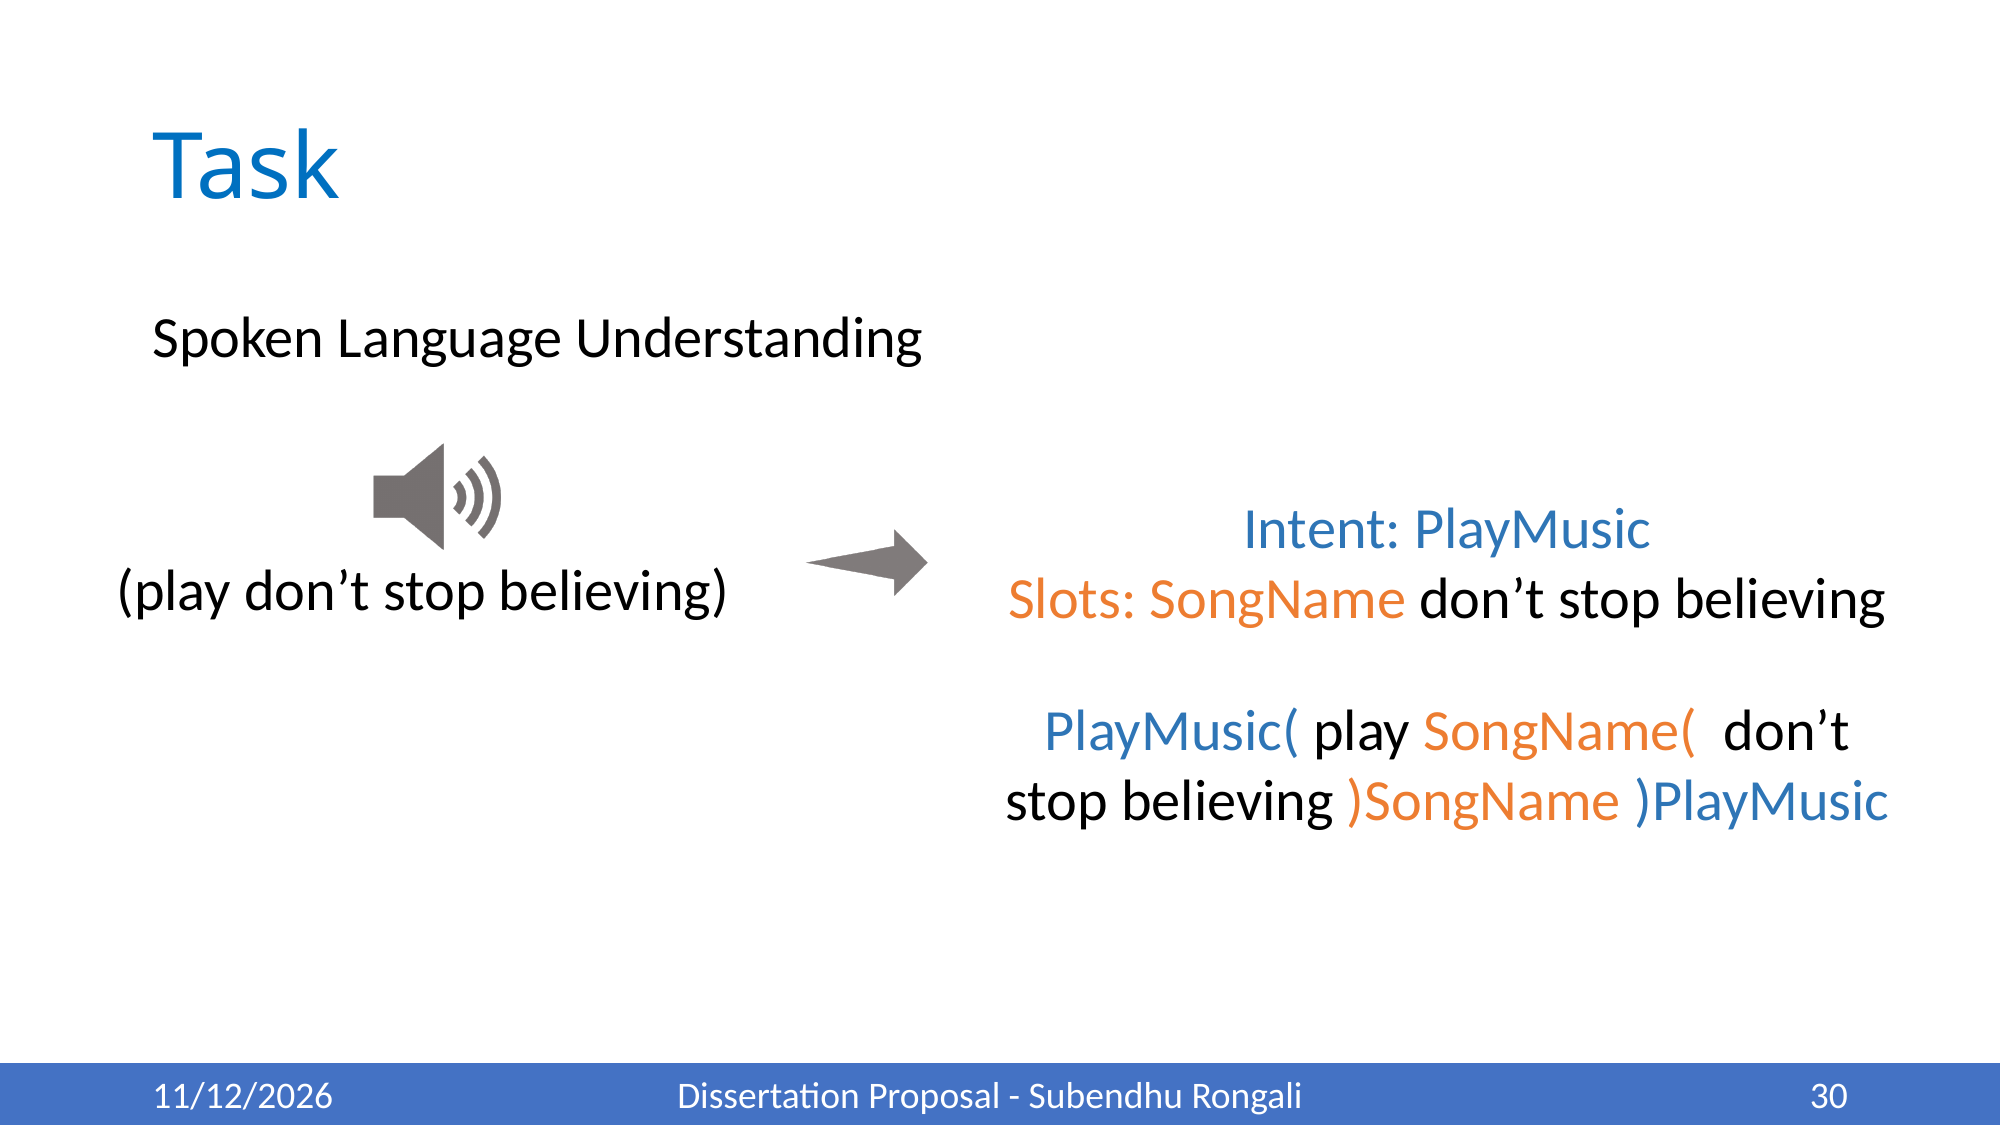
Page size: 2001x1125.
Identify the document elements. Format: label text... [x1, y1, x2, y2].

slide_number 30 [1412, 1063, 1863, 1123]
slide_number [137, 1063, 588, 1123]
picture [368, 421, 519, 572]
list Spoken Language Understanding [137, 299, 1863, 411]
text_box Intent: PlayMusic Slots: SongName don’t stop believing [983, 482, 1912, 638]
picture [800, 496, 933, 629]
footer Dissertation Proposal - Subendhu Rongali [662, 1063, 1338, 1123]
text_box (play don’t stop believing) [96, 544, 749, 630]
text_box PlayMusic( play SongName( don’t stop believing )SongName )PlayMusic [983, 685, 1912, 840]
title Task [137, 59, 1863, 278]
